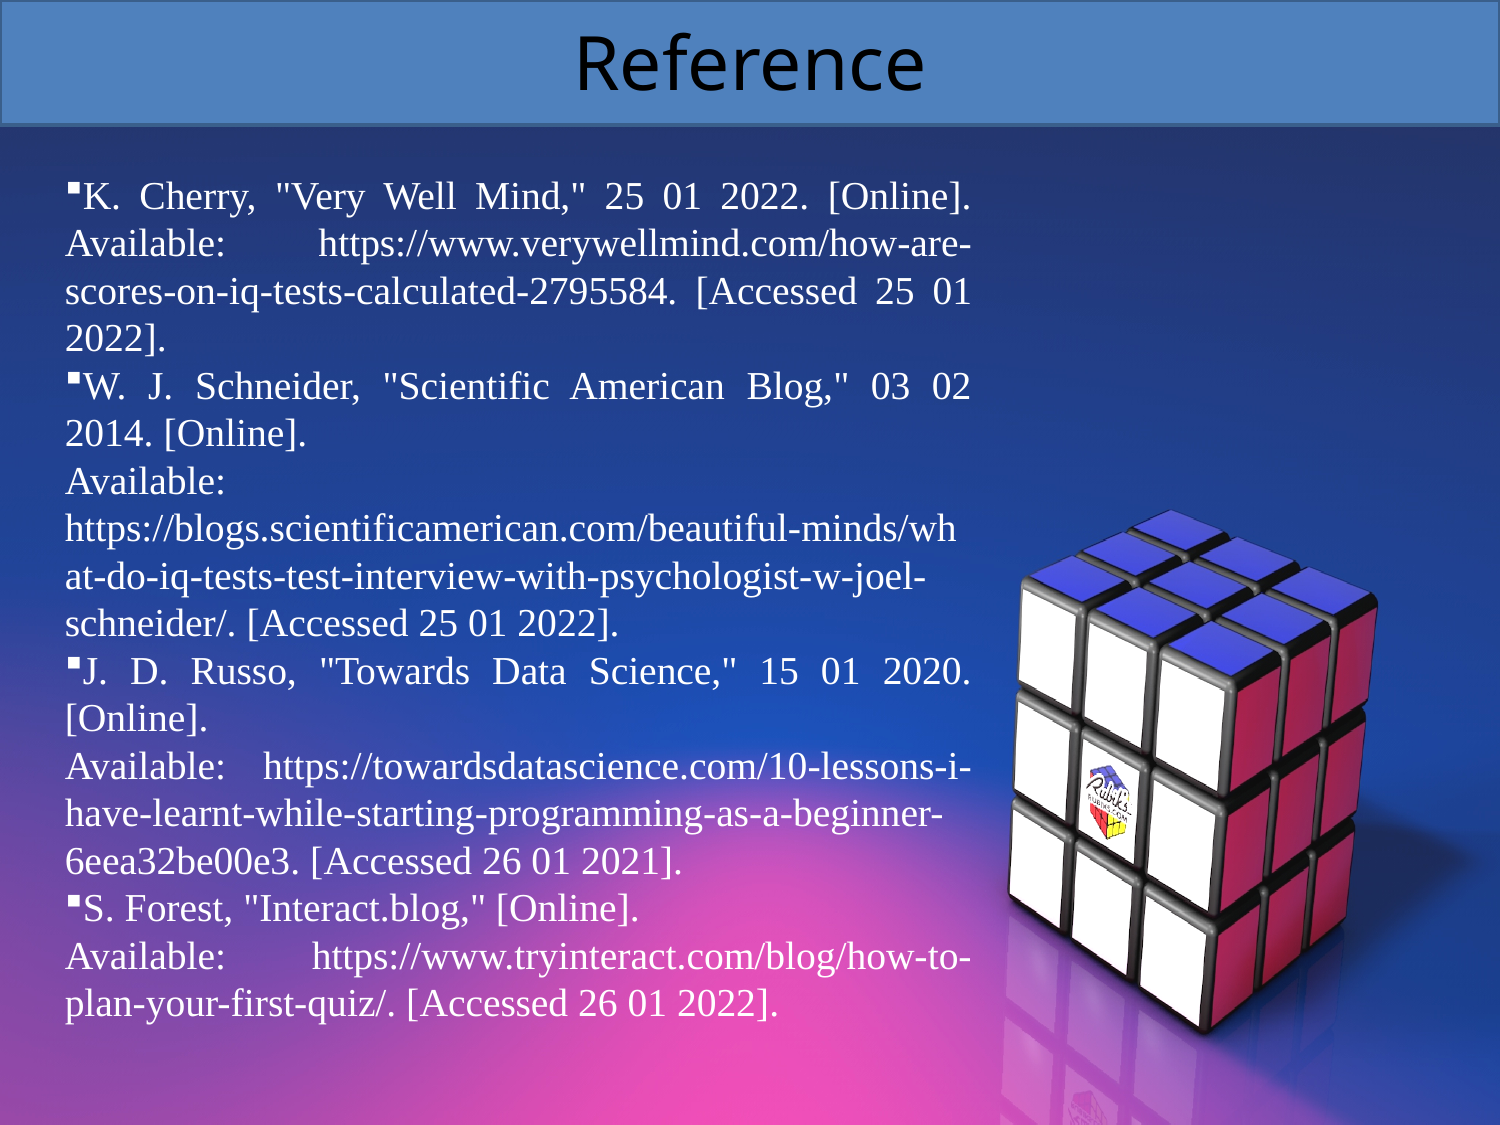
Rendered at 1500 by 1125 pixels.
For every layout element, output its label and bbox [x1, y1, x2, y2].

list [0, 0, 1500, 1125]
